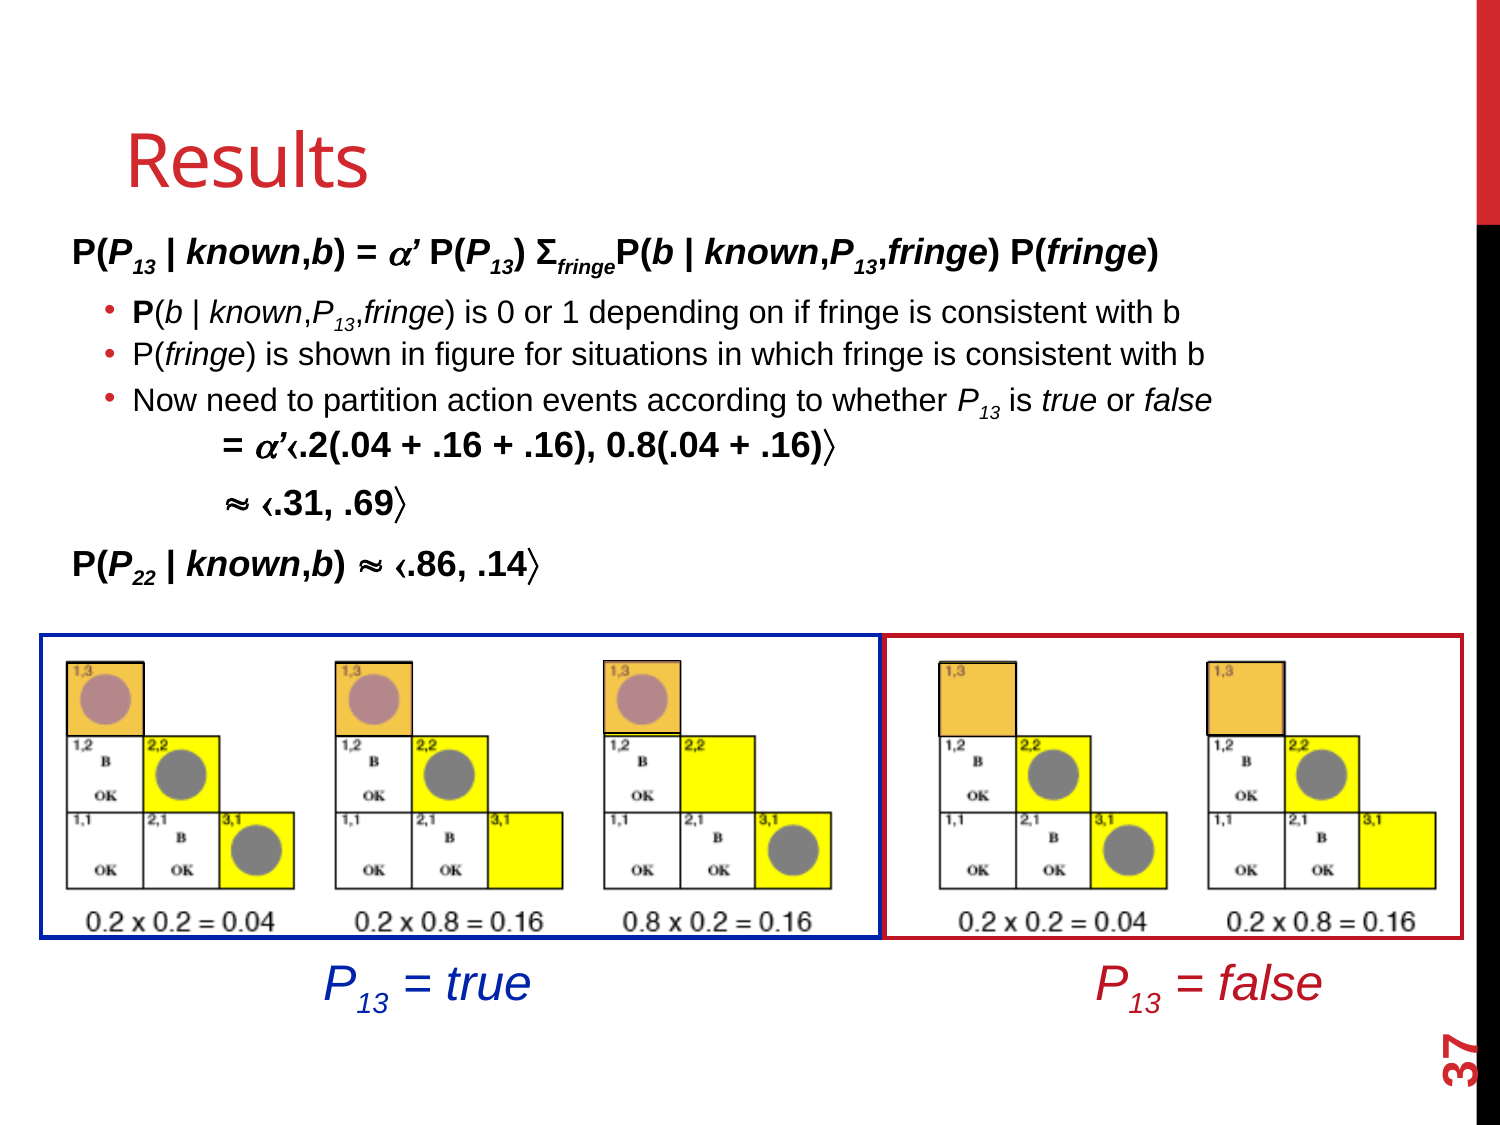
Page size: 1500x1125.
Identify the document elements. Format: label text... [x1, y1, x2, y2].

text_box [66, 659, 1285, 737]
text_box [40, 634, 1463, 1019]
slide_number 37 [1427, 887, 1488, 1104]
title Results [109, 22, 1385, 210]
list P(P13 | known,b) = ’ P(P13) ΣfringeP(b | known,P13,fringe) P(fringe) P(b | known,P13,fringe) is 0 or 1 depending on if fringe is consistent with b P(fringe) is shown in figure for situations in which fringe is consistent with b Now need to partition action events according to whether P13 is true or false = ’.2(.04 + .16 + .16), 0.8(.04 + .16)  .31, .69 P(P22 | known,b)  .86, .14 [46, 221, 1466, 595]
